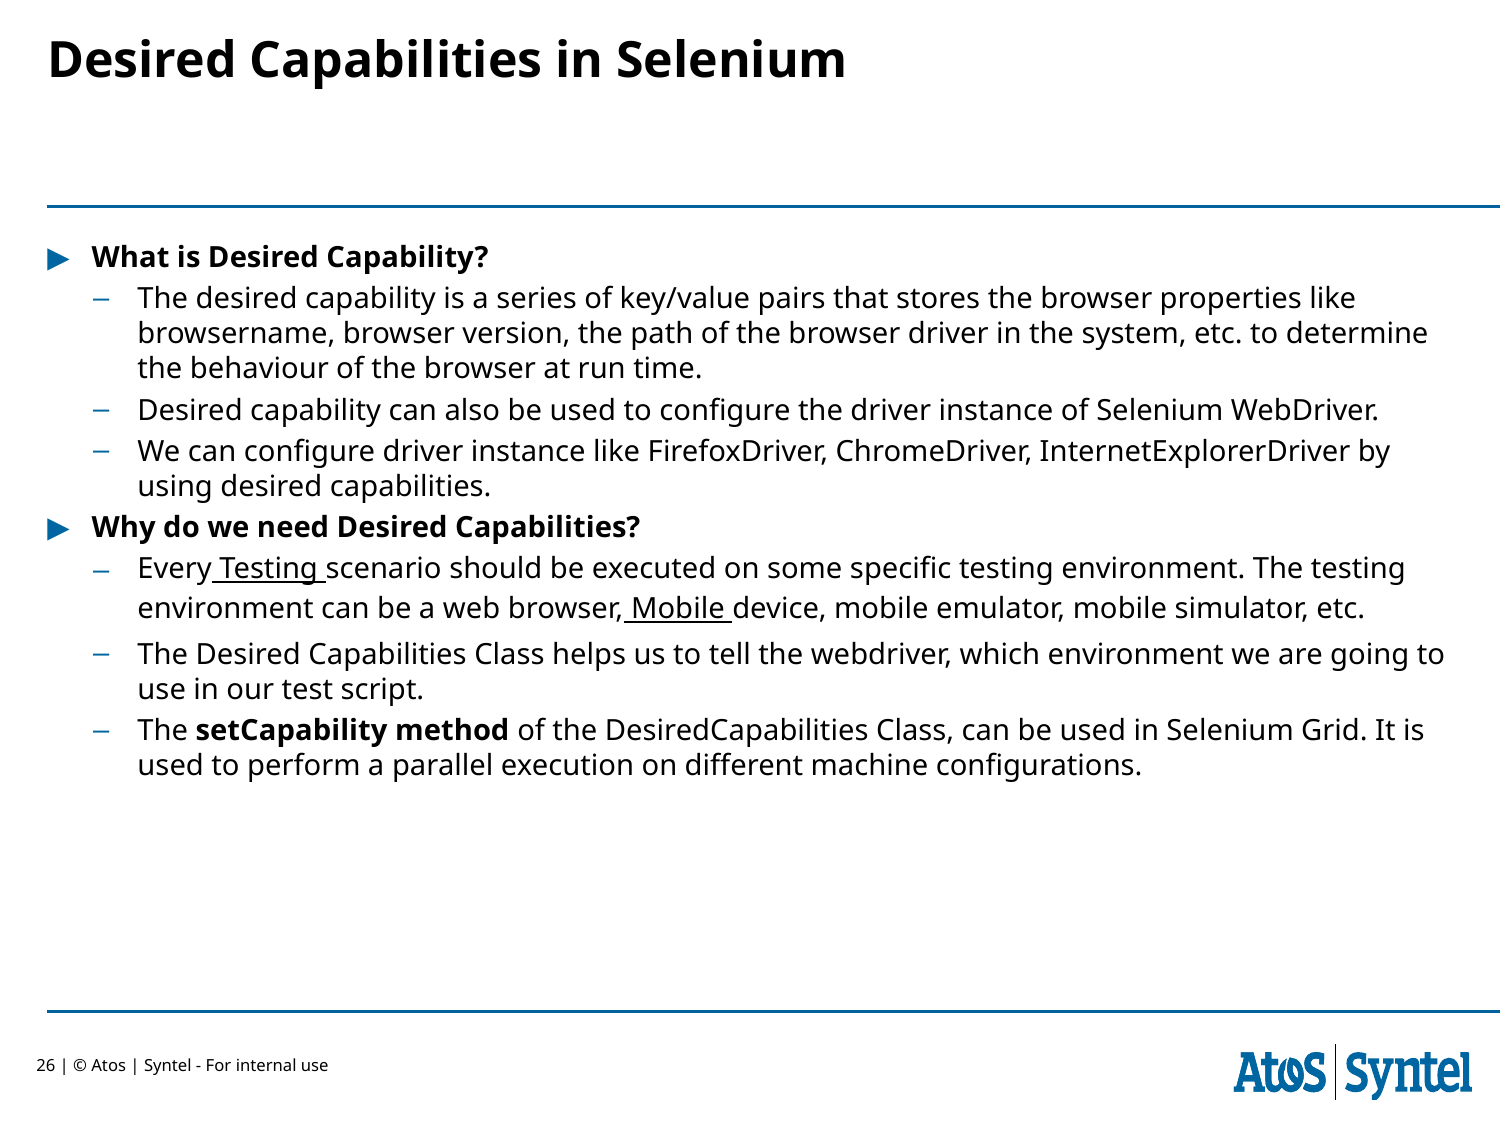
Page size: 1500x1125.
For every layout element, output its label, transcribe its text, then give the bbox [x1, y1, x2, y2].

list Desired Capabilities in Selenium [47, 26, 1471, 185]
list What is Desired Capability? The desired capability is a series of key/value pairs that stores the browser properties like browsername, browser version, the path of the browser driver in the system, etc. to determine the behaviour of the browser at run time. Desired capability can also be used to configure the driver instance of Selenium WebDriver. We can configure driver instance like FirefoxDriver, ChromeDriver, InternetExplorerDriver by using desired capabilities. Why do we need Desired Capabilities? Every Testing scenario should be executed on some specific testing environment. The testing environment can be a web browser, Mobile device, mobile emulator, mobile simulator, etc. The Desired Capabilities Class helps us to tell the webdriver, which environment we are going to use in our test script. The setCapability method of the DesiredCapabilities Class, can be used in Selenium Grid. It is used to perform a parallel execution on different machine configurations. [47, 238, 1471, 983]
